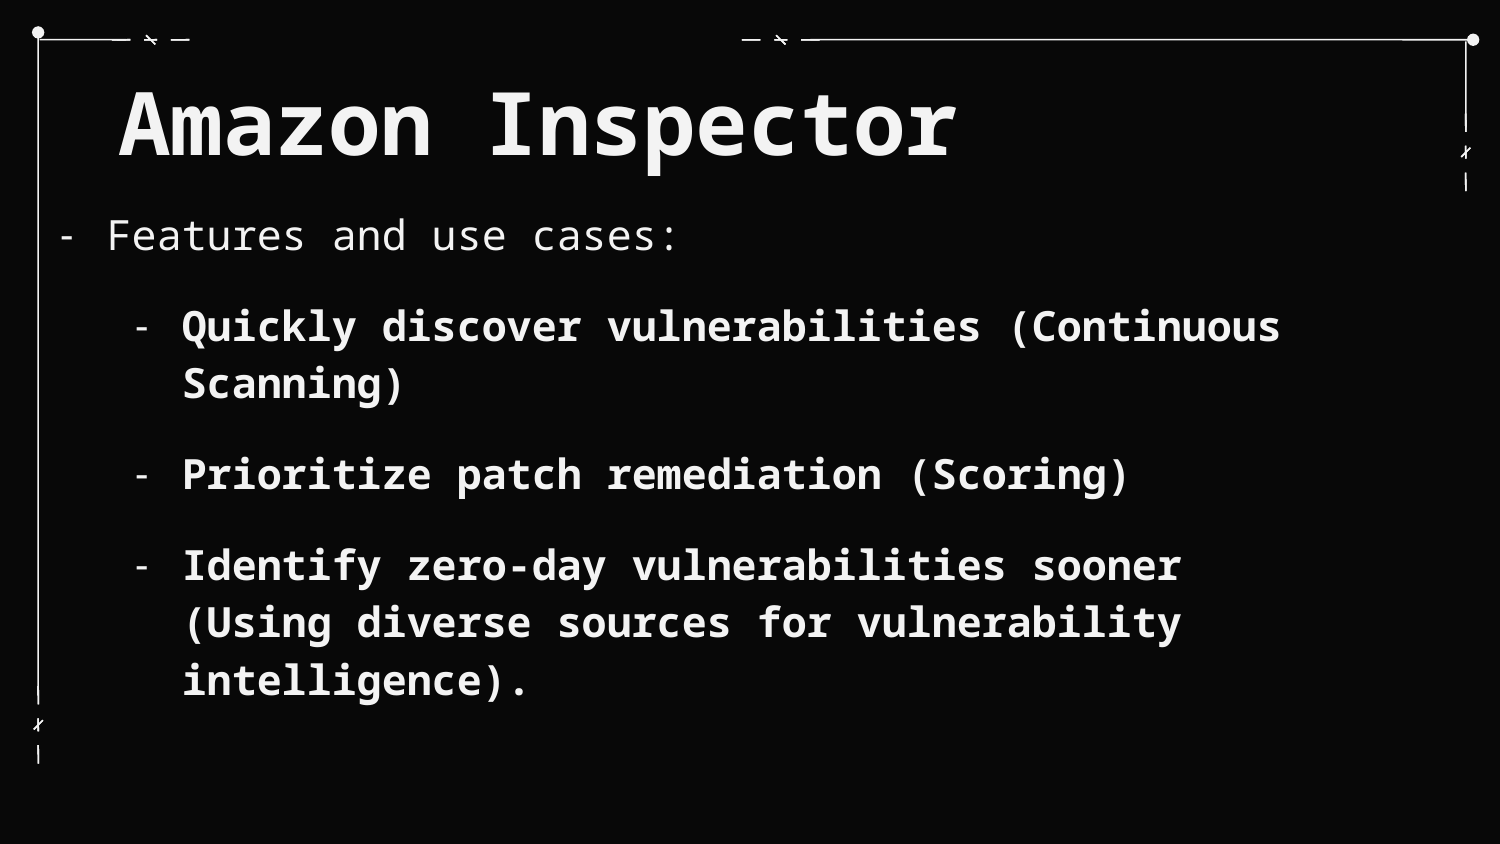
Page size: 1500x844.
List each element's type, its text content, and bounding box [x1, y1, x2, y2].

title Amazon Inspector [118, 72, 1382, 167]
list Features and use cases: Quickly discover vulnerabilities (Continuous Scanning) Prioritize patch remediation (Scoring) Identify zero-day vulnerabilities sooner (Using diverse sources for vulnerability intelligence). [59, 193, 1324, 799]
